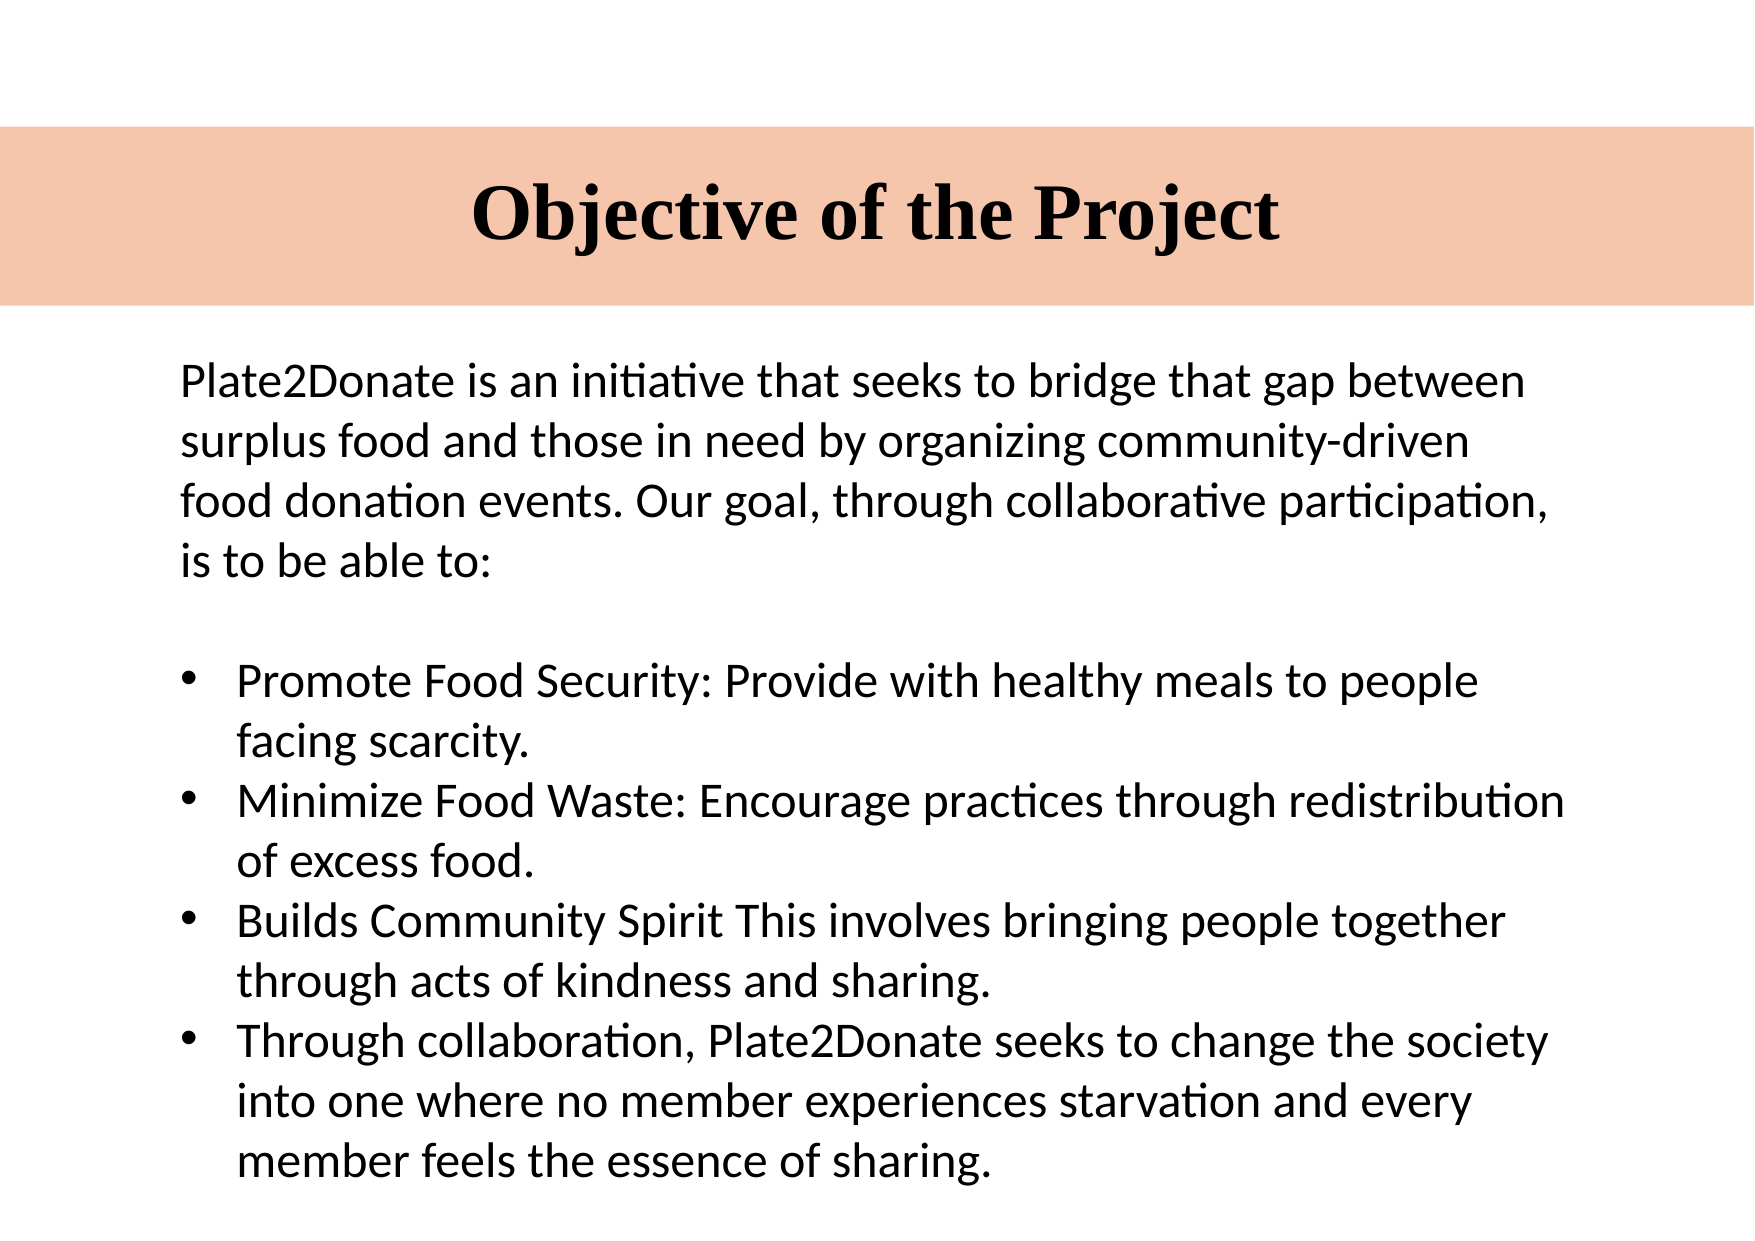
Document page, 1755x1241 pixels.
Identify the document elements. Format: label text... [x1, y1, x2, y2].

title Objective of the Project [216, 157, 1538, 340]
text_box [0, 126, 1754, 306]
text_box Plate2Donate is an initiative that seeks to bridge that gap between surplus food and those in need by organizing community-driven food donation events. Our goal, through collaborative participation, is to be able to: Promote Food Security: Provide with healthy meals to people facing scarcity. Minimize Food Waste: Encourage practices through redistribution of excess food. Builds Community Spirit This involves bringing people together through acts of kindness and sharing. Through collaboration, Plate2Donate seeks to change the society into one where no member experiences starvation and every member feels the essence of sharing. [165, 340, 1589, 1195]
